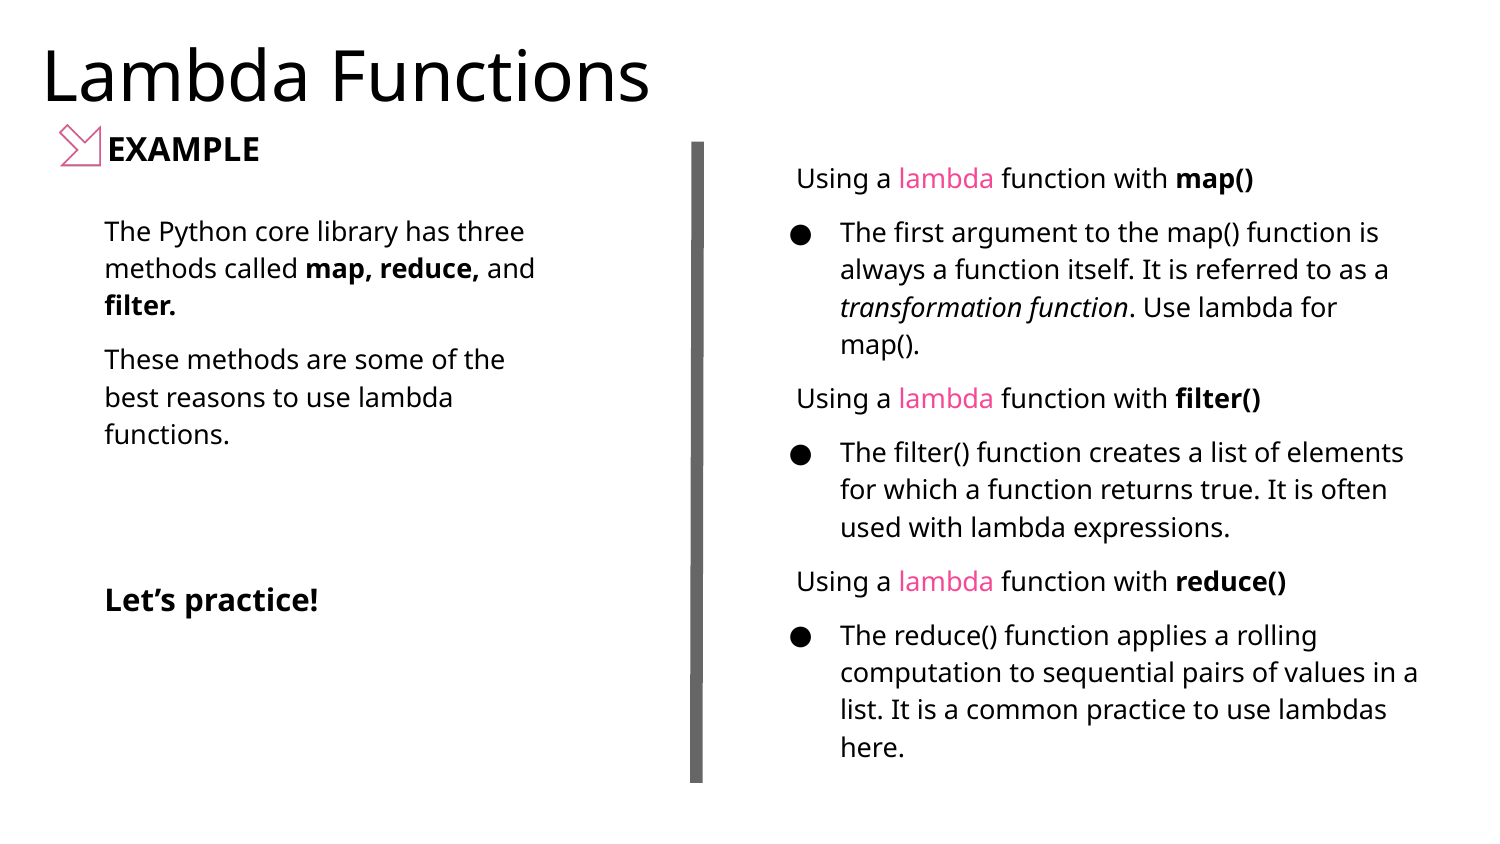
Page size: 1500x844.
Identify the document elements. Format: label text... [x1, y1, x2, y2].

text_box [50, 116, 705, 180]
text_box The Python core library has three methods called map, reduce, and filter. These methods are some of the best reasons to use lambda functions. Let’s practice! [58, 194, 604, 797]
text_box Using a lambda function with map() The first argument to the map() function is always a function itself. It is referred to as a transformation function. Use lambda for map(). Using a lambda function with filter() The filter() function creates a list of elements for which a function returns true. It is often used with lambda expressions. Using a lambda function with reduce() The reduce() function applies a rolling computation to sequential pairs of values in a list. It is a common practice to use lambdas here. [750, 141, 1471, 773]
text_box Lambda Functions [41, 57, 1254, 142]
